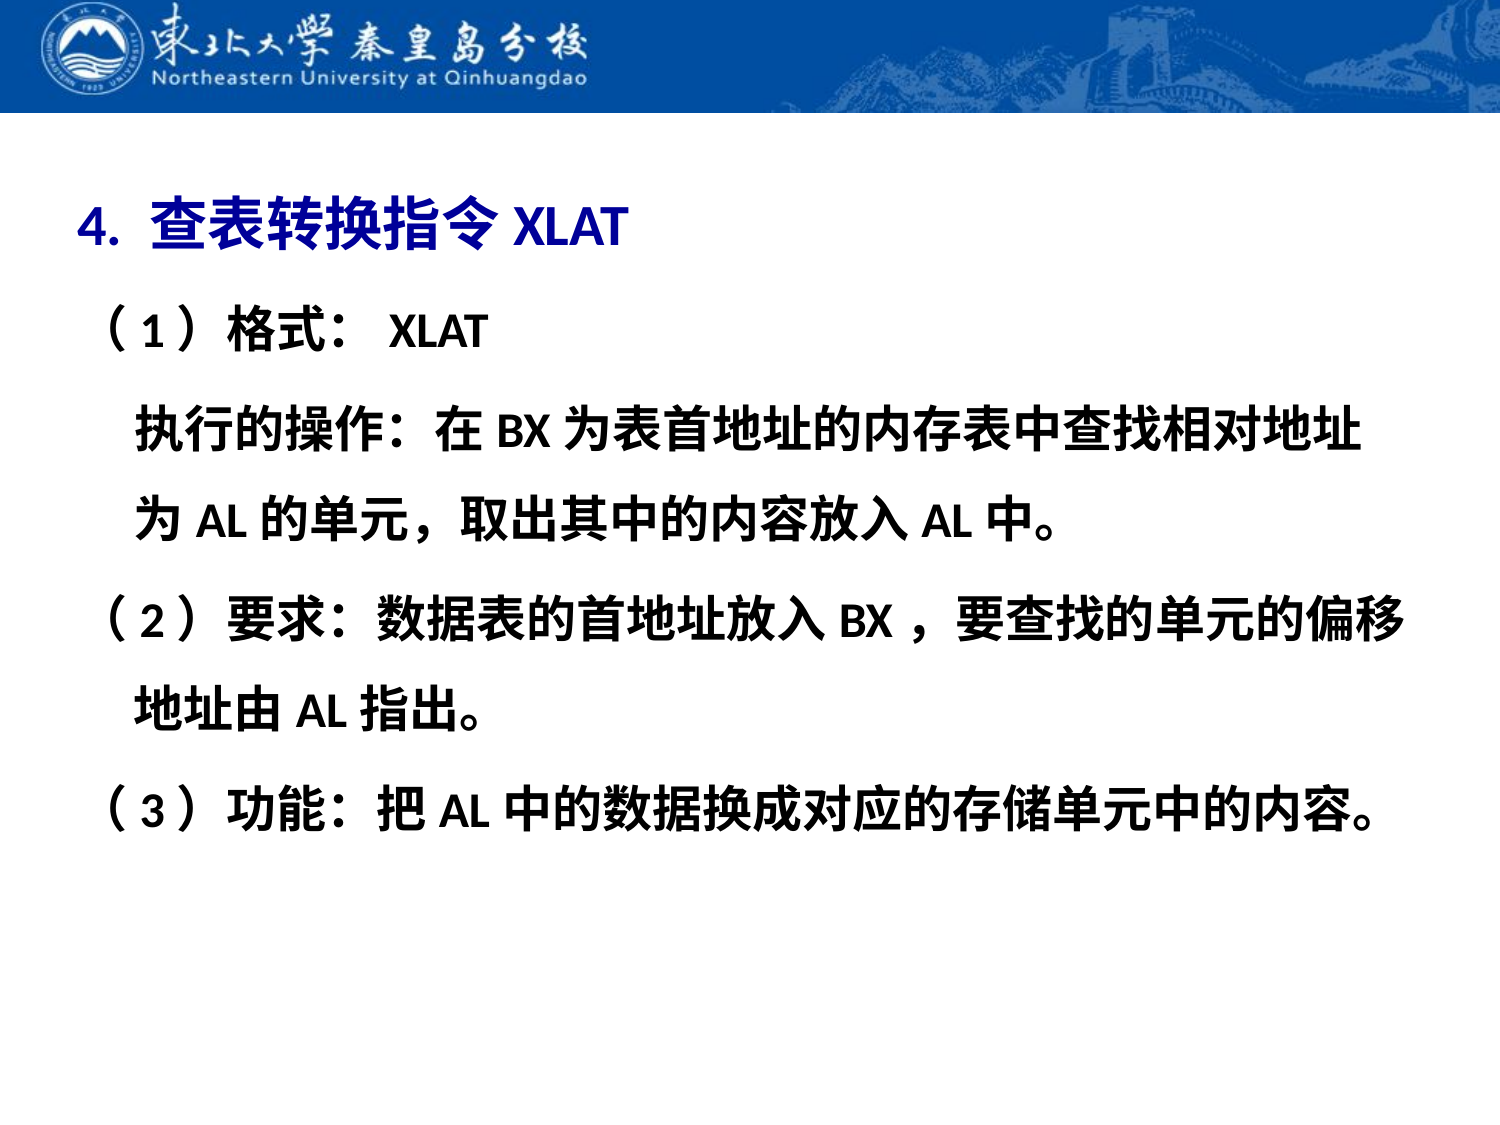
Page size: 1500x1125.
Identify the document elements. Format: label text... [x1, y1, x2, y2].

list 4. 查表转换指令XLAT （1）格式：XLAT 执行的操作：在BX为表首地址的内存表中查找相对地址为AL的单元，取出其中的内容放入AL中。 （2）要求：数据表的首地址放入BX，要查找的单元的偏移地址由AL指出。 （3）功能：把AL中的数据换成对应的存储单元中的内容。 [62, 187, 1426, 988]
picture [0, 0, 1500, 113]
